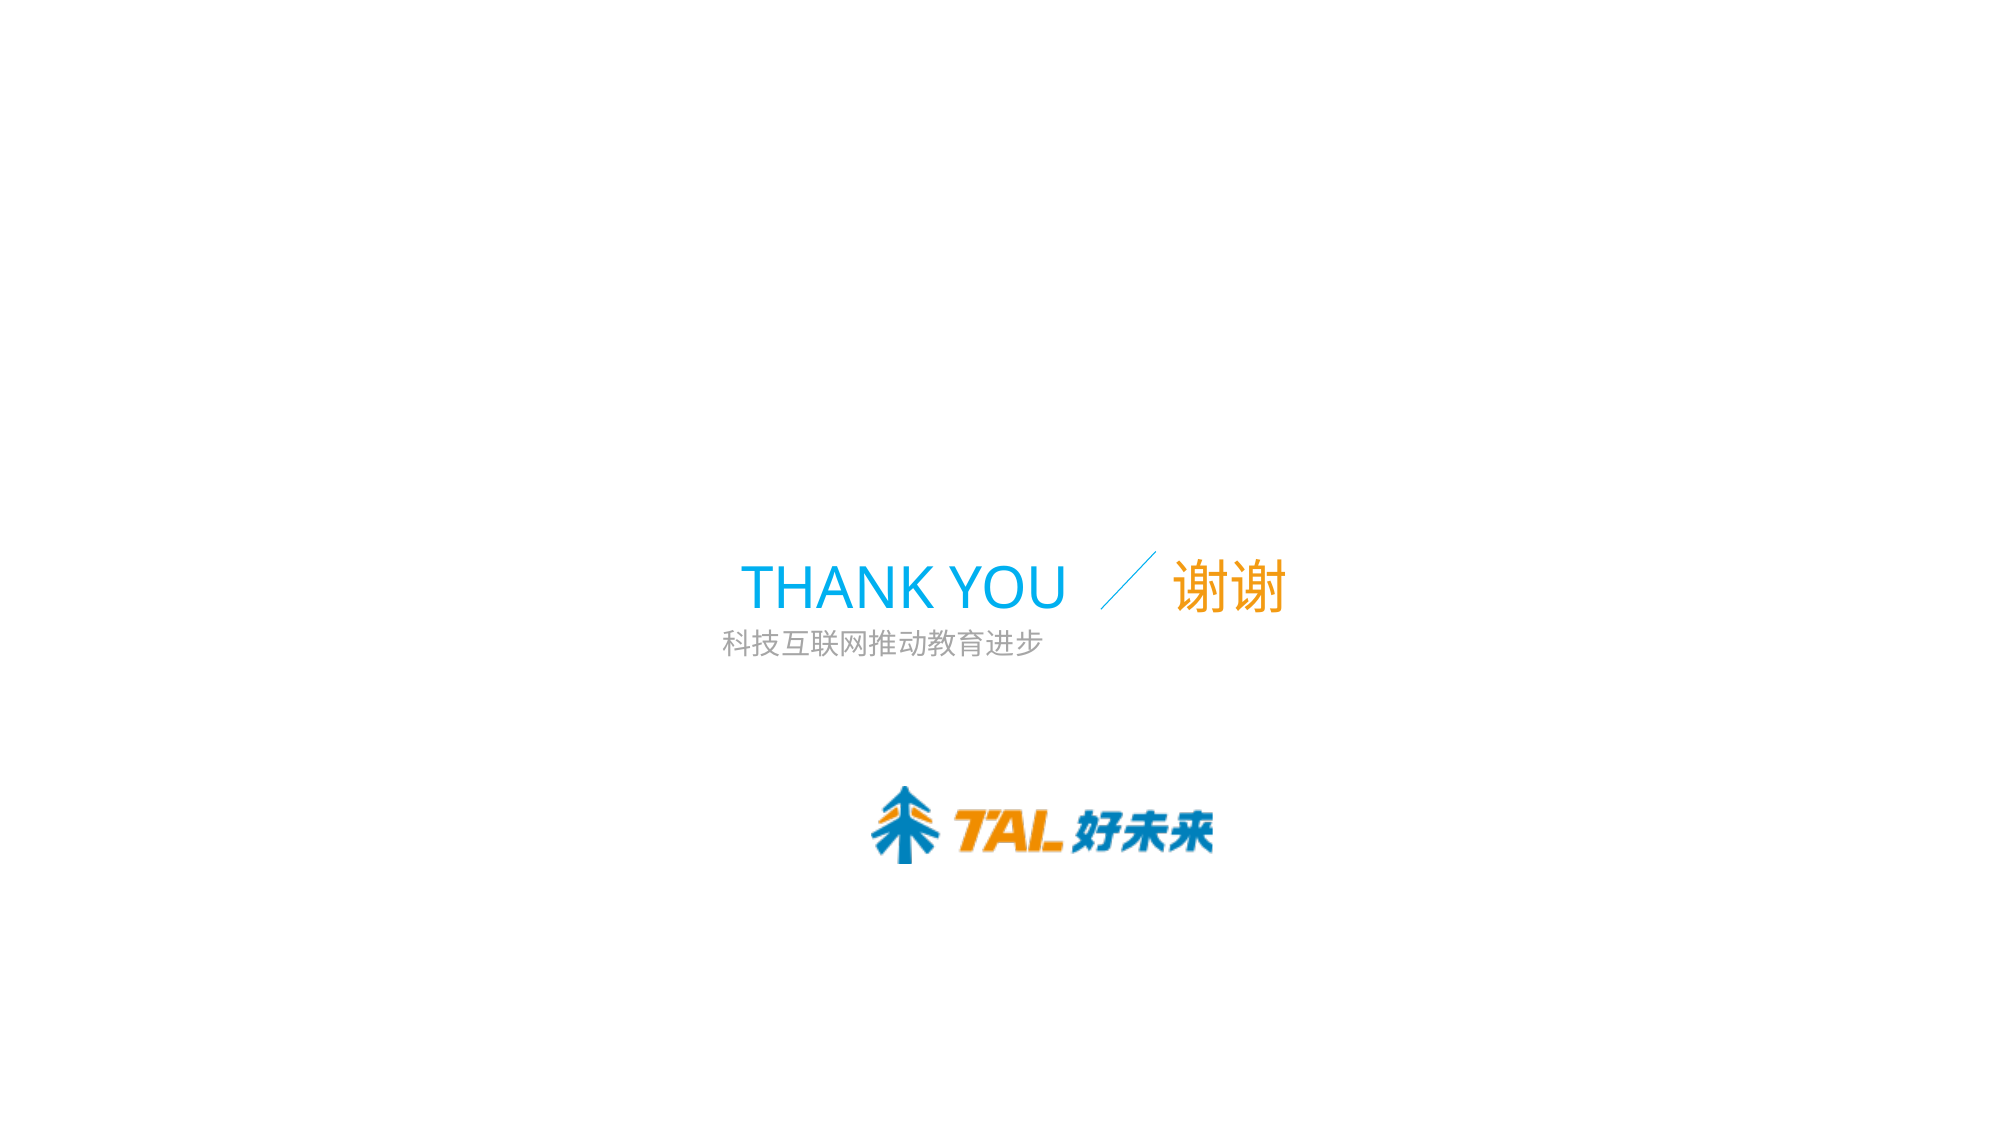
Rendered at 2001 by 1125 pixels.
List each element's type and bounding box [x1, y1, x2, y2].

picture [1107, 591, 1119, 602]
picture [1146, 551, 1157, 561]
picture [1127, 571, 1138, 581]
